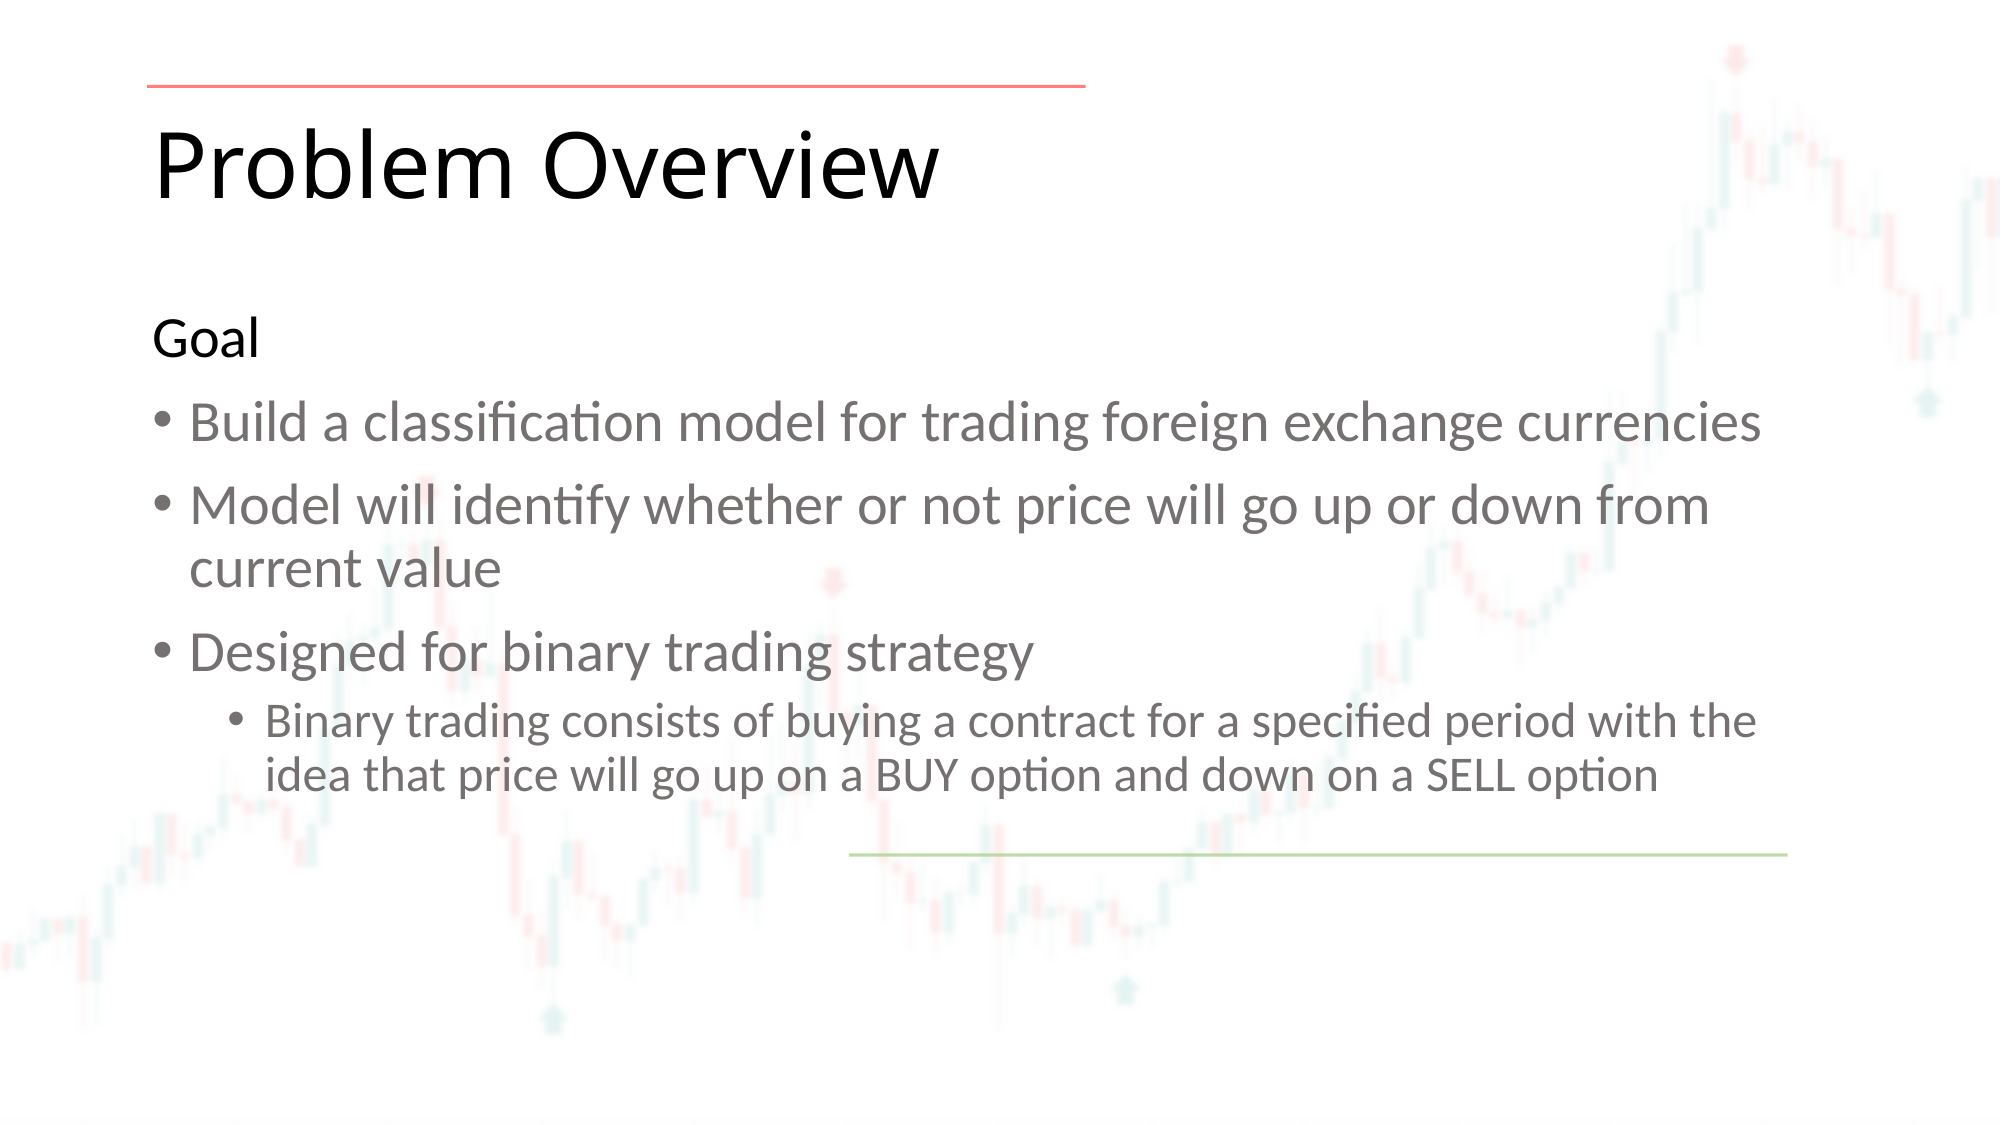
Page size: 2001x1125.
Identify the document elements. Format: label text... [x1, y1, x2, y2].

list Goal Build a classification model for trading foreign exchange currencies Model will identify whether or not price will go up or down from current value Designed for binary trading strategy Binary trading consists of buying a contract for a specified period with the idea that price will go up on a BUY option and down on a SELL option [137, 299, 1863, 1014]
title Problem Overview [137, 59, 1863, 278]
